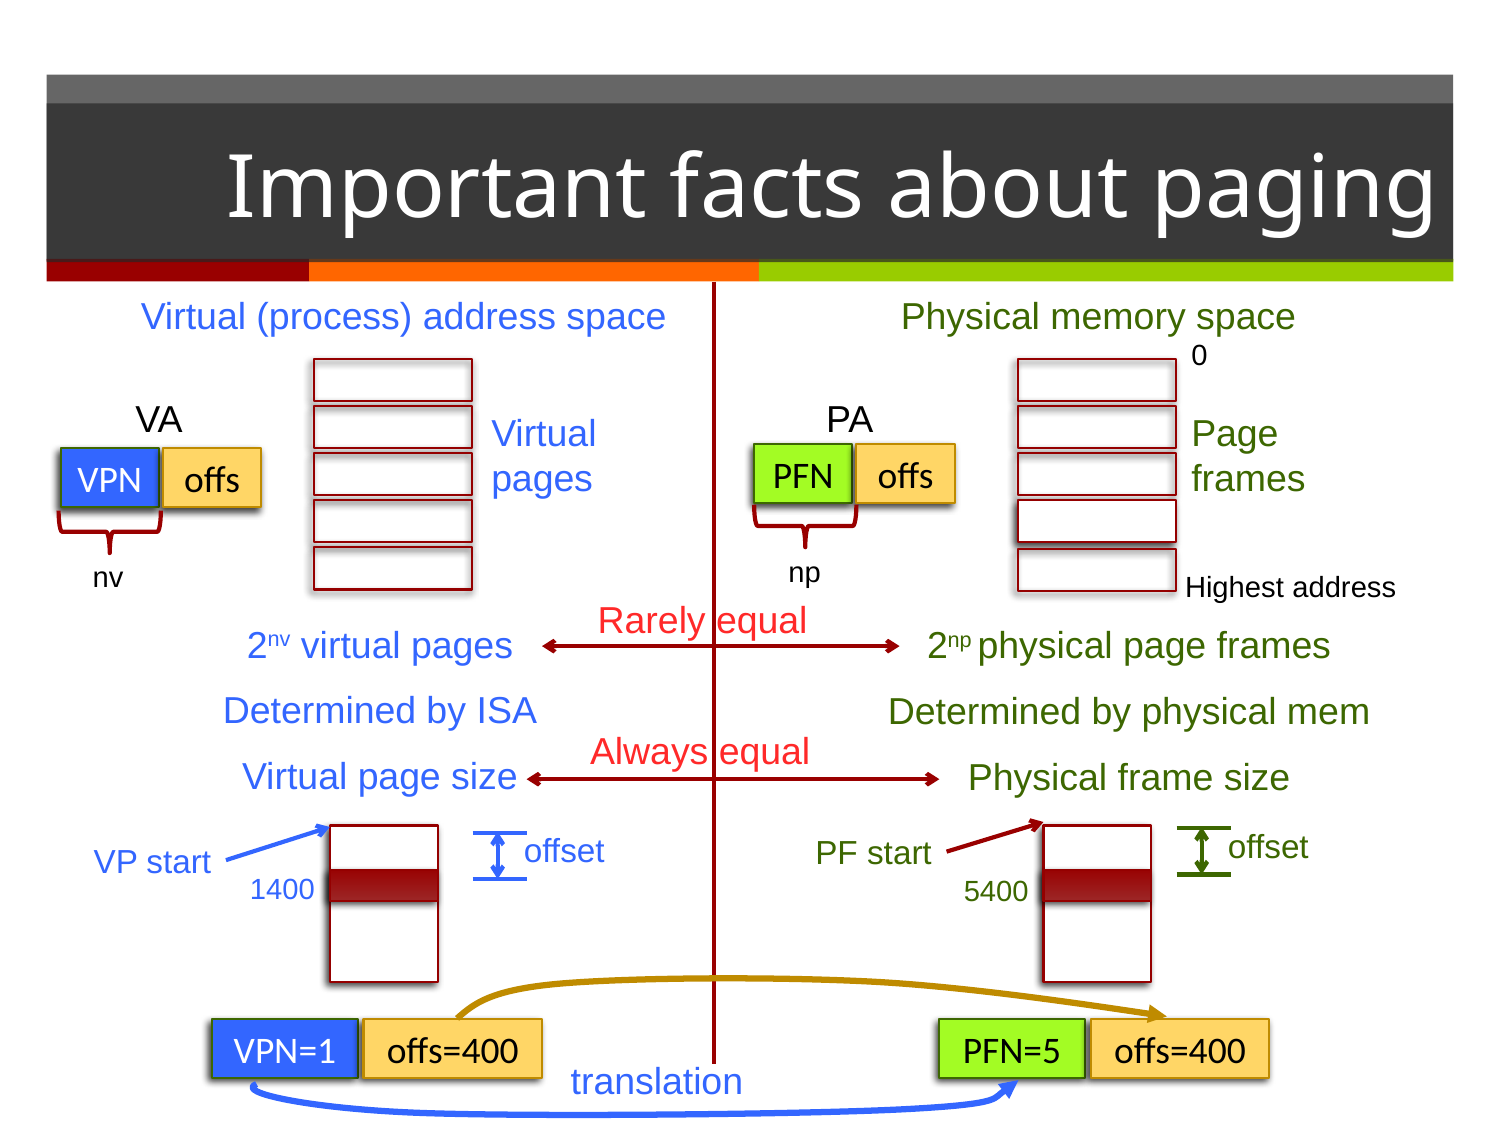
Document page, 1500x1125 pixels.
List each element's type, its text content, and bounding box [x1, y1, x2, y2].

text_box [1017, 405, 1176, 449]
text_box [456, 976, 705, 1019]
text_box Physical memory space [829, 284, 1368, 345]
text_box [472, 821, 626, 880]
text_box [708, 719, 713, 778]
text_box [938, 1018, 1270, 1079]
text_box VA [106, 387, 213, 445]
text_box Rarely equal [718, 588, 1010, 649]
text_box 5400 [863, 864, 1044, 915]
text_box [313, 499, 473, 543]
text_box [1042, 909, 1152, 983]
text_box Rarely equal [582, 588, 705, 643]
text_box [313, 452, 473, 496]
text_box PF start [766, 824, 947, 879]
text_box Page frames [1176, 401, 1347, 506]
text_box Always equal [575, 719, 705, 776]
text_box Virtual (process) address space [117, 284, 690, 345]
text_box [718, 976, 1167, 1018]
text_box translation [555, 1049, 830, 1110]
text_box np [773, 545, 900, 596]
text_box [708, 588, 713, 645]
text_box [329, 824, 439, 869]
text_box [752, 504, 859, 545]
text_box 1400 [149, 862, 330, 913]
text_box [329, 909, 439, 983]
text_box Always equal [718, 719, 846, 776]
text_box [313, 405, 473, 449]
text_box 1 [929, 781, 940, 787]
text_box PA [796, 387, 903, 441]
text_box VP start [45, 832, 217, 888]
text_box Highest address [1170, 561, 1482, 612]
text_box PFN [753, 443, 850, 504]
text_box 2nv virtual pages Determined by ISA Virtual page size [136, 613, 623, 805]
title Important facts about paging [46, 103, 1454, 263]
text_box [330, 869, 439, 902]
text_box [250, 1080, 1016, 1118]
text_box [1042, 824, 1152, 869]
text_box 0 [1176, 329, 1303, 379]
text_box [946, 821, 1044, 853]
text_box [1017, 358, 1177, 402]
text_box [225, 826, 331, 862]
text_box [1175, 816, 1330, 875]
text_box 2np physical page frames Determined by physical mem Physical frame size [866, 613, 1392, 806]
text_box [211, 1018, 543, 1079]
text_box [1017, 499, 1177, 543]
text_box VPN [60, 447, 157, 508]
text_box [313, 546, 473, 591]
text_box [1017, 548, 1177, 592]
text_box offs [162, 447, 262, 508]
text_box [1044, 869, 1152, 902]
text_box nv [77, 551, 204, 602]
text_box [313, 358, 473, 402]
text_box offs [855, 443, 956, 504]
text_box Virtual pages [476, 401, 647, 506]
text_box [56, 510, 163, 551]
text_box [1017, 452, 1176, 496]
